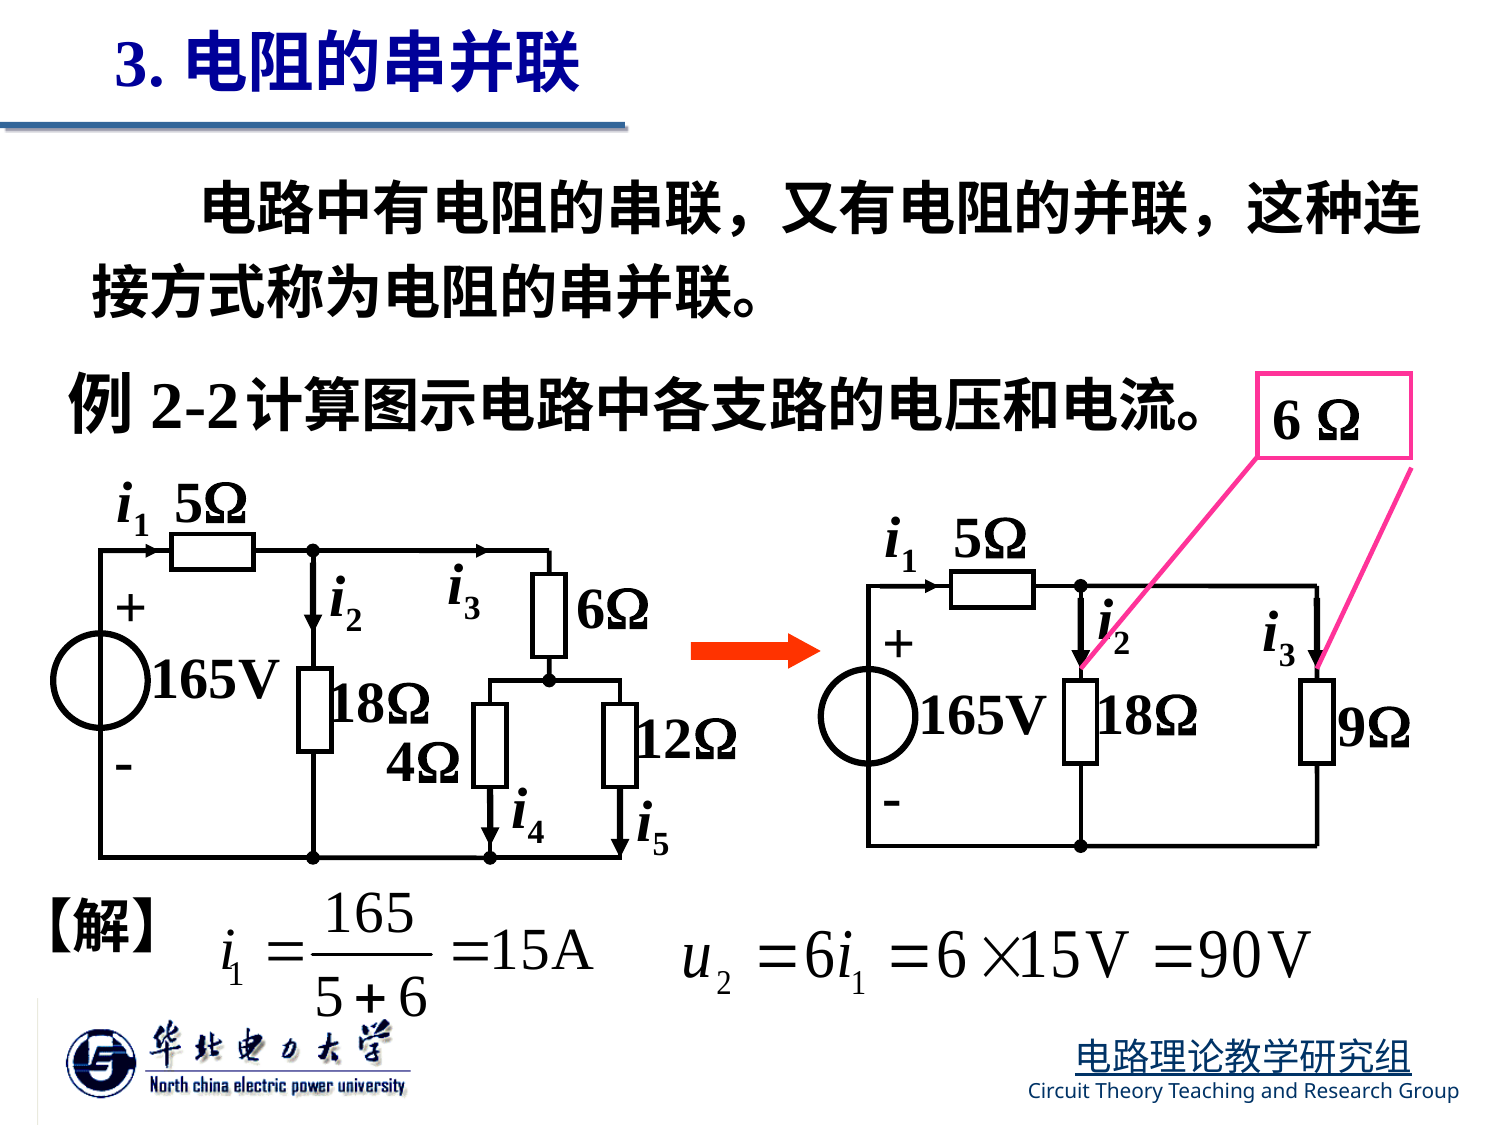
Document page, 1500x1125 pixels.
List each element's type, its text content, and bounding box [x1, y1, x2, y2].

text_box 计算图示电路中各支路的电压和电流。 [230, 360, 1341, 446]
text_box 例2-2 [53, 354, 266, 450]
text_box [1080, 373, 1412, 670]
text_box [52, 455, 810, 862]
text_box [674, 912, 1325, 1004]
picture [37, 997, 413, 1125]
text_box 电路中有电阻的串联，又有电阻的并联，这种连接方式称为电阻的串并联。 [76, 149, 1447, 333]
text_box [820, 491, 1500, 847]
text_box 3.电阻的串并联 [100, 12, 713, 108]
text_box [212, 874, 607, 1027]
text_box 【解】 [0, 881, 207, 967]
